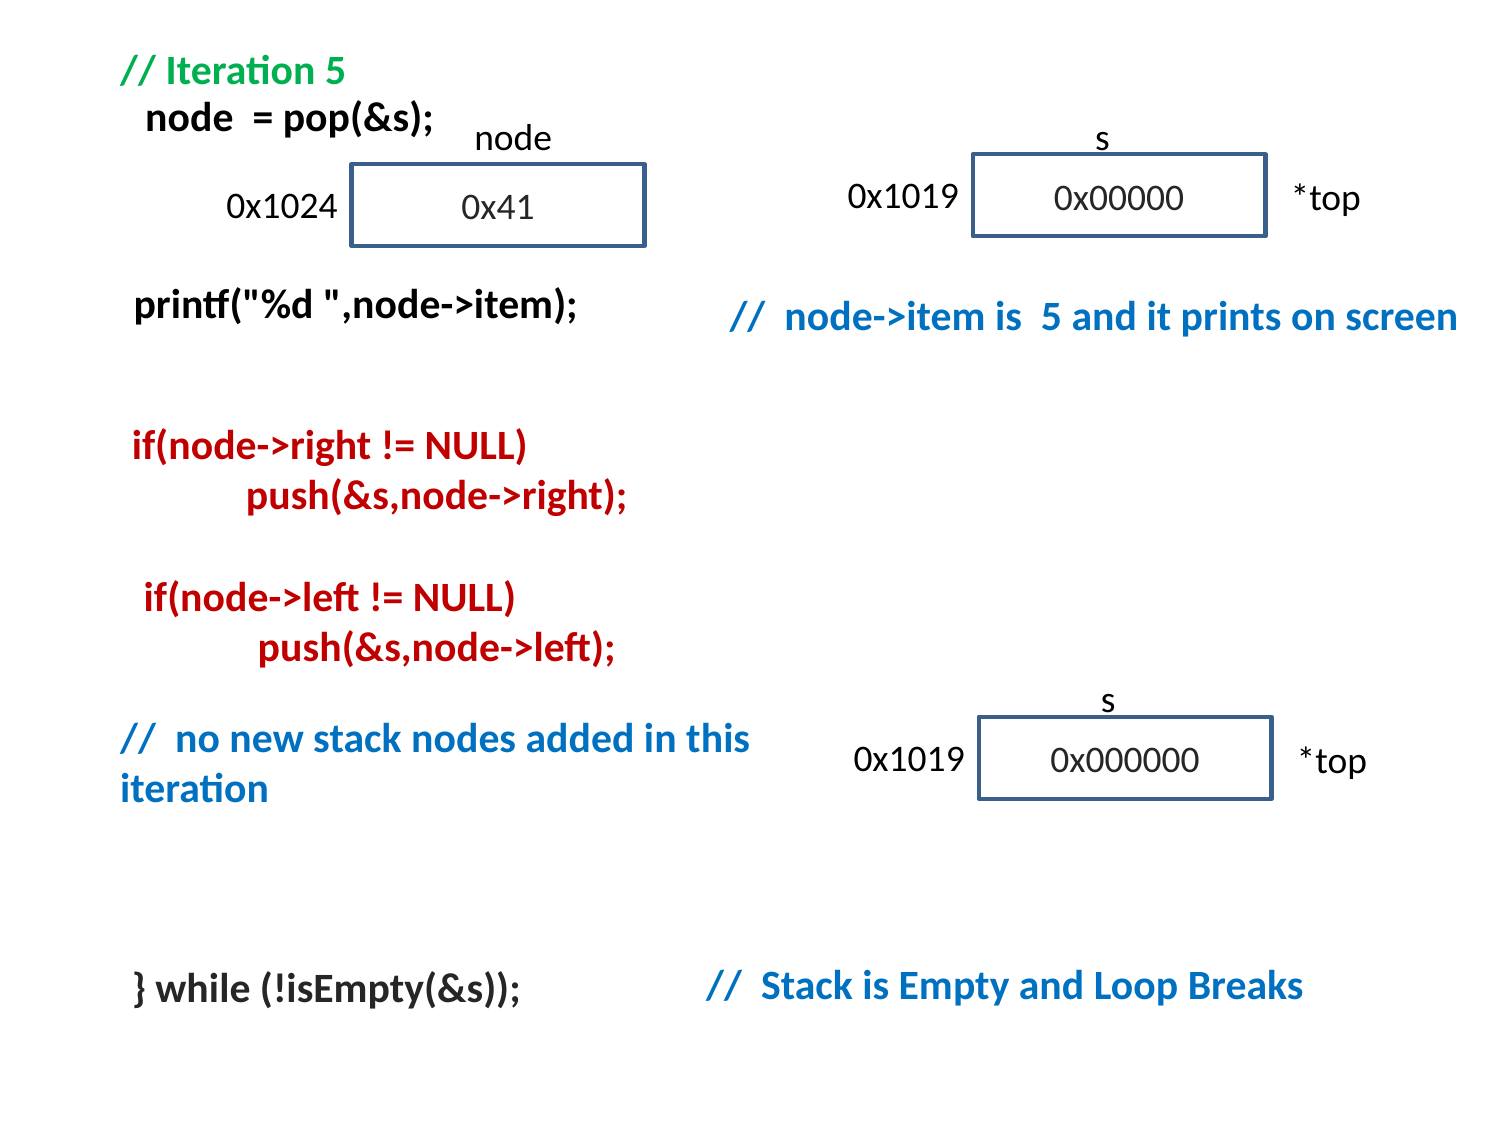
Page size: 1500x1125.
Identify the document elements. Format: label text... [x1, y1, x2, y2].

text_box if(node->left != NULL) push(&s,node->left); [128, 562, 750, 703]
text_box 0x1019 [891, 726, 980, 787]
text_box if(node->right != NULL) push(&s,node->right); [117, 410, 739, 575]
text_box *top [1281, 728, 1383, 789]
text_box 0x1024 [211, 173, 353, 234]
text_box s [1086, 667, 1131, 715]
text_box // node->item is 5 and it prints on screen [714, 281, 1500, 396]
text_box node = pop(&s); [130, 81, 715, 197]
text_box *top [1275, 166, 1377, 226]
text_box 0x41 [349, 162, 647, 248]
text_box // no new stack nodes added in this iteration [105, 703, 891, 868]
text_box s [1080, 105, 1125, 152]
text_box node [459, 105, 568, 162]
text_box 0x00000 [971, 152, 1268, 238]
text_box 0x1019 [832, 163, 974, 224]
text_box // Iteration 5 [105, 35, 504, 150]
text_box // Stack is Empty and Loop Breaks [691, 950, 1477, 1066]
text_box 0x000000 [977, 715, 1274, 801]
text_box } while (!isEmpty(&s)); [117, 953, 739, 1019]
text_box printf("%d ",node->item); [118, 269, 704, 385]
